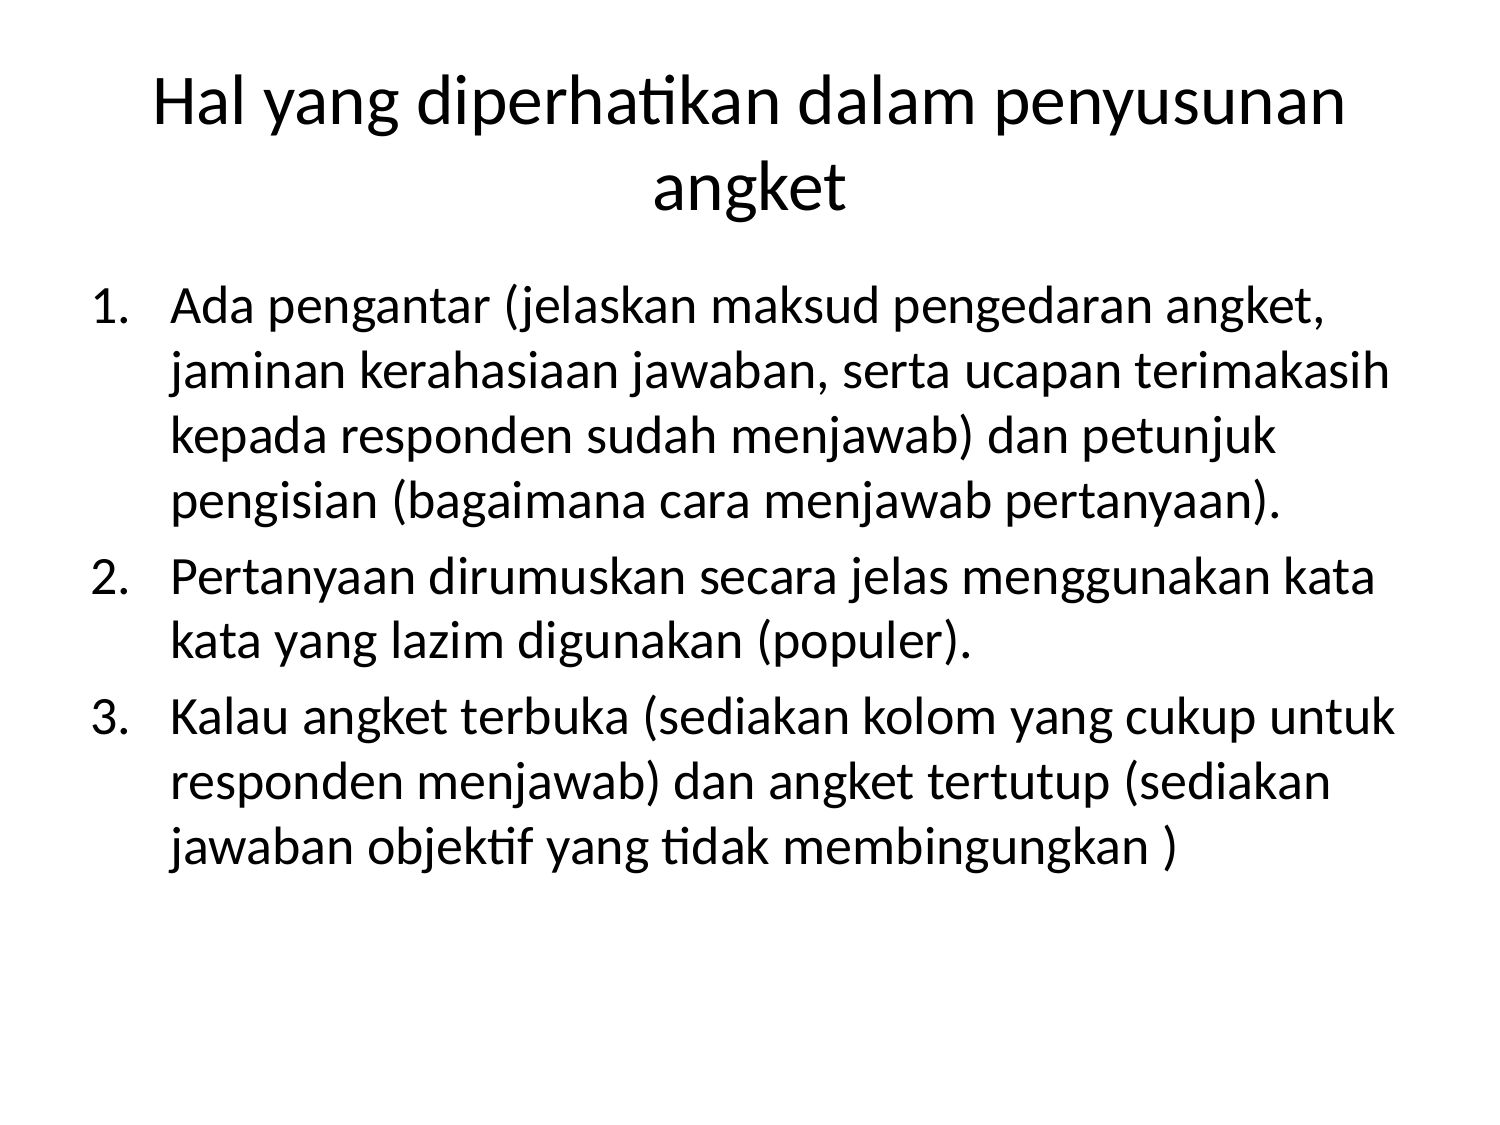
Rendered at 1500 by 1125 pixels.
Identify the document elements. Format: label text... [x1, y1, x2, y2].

title Hal yang diperhatikan dalam penyusunan angket [75, 45, 1425, 233]
list Ada pengantar (jelaskan maksud pengedaran angket, jaminan kerahasiaan jawaban, serta ucapan terimakasih kepada responden sudah menjawab) dan petunjuk pengisian (bagaimana cara menjawab pertanyaan). Pertanyaan dirumuskan secara jelas menggunakan kata kata yang lazim digunakan (populer). Kalau angket terbuka (sediakan kolom yang cukup untuk responden menjawab) dan angket tertutup (sediakan jawaban objektif yang tidak membingungkan ) [75, 262, 1425, 1005]
